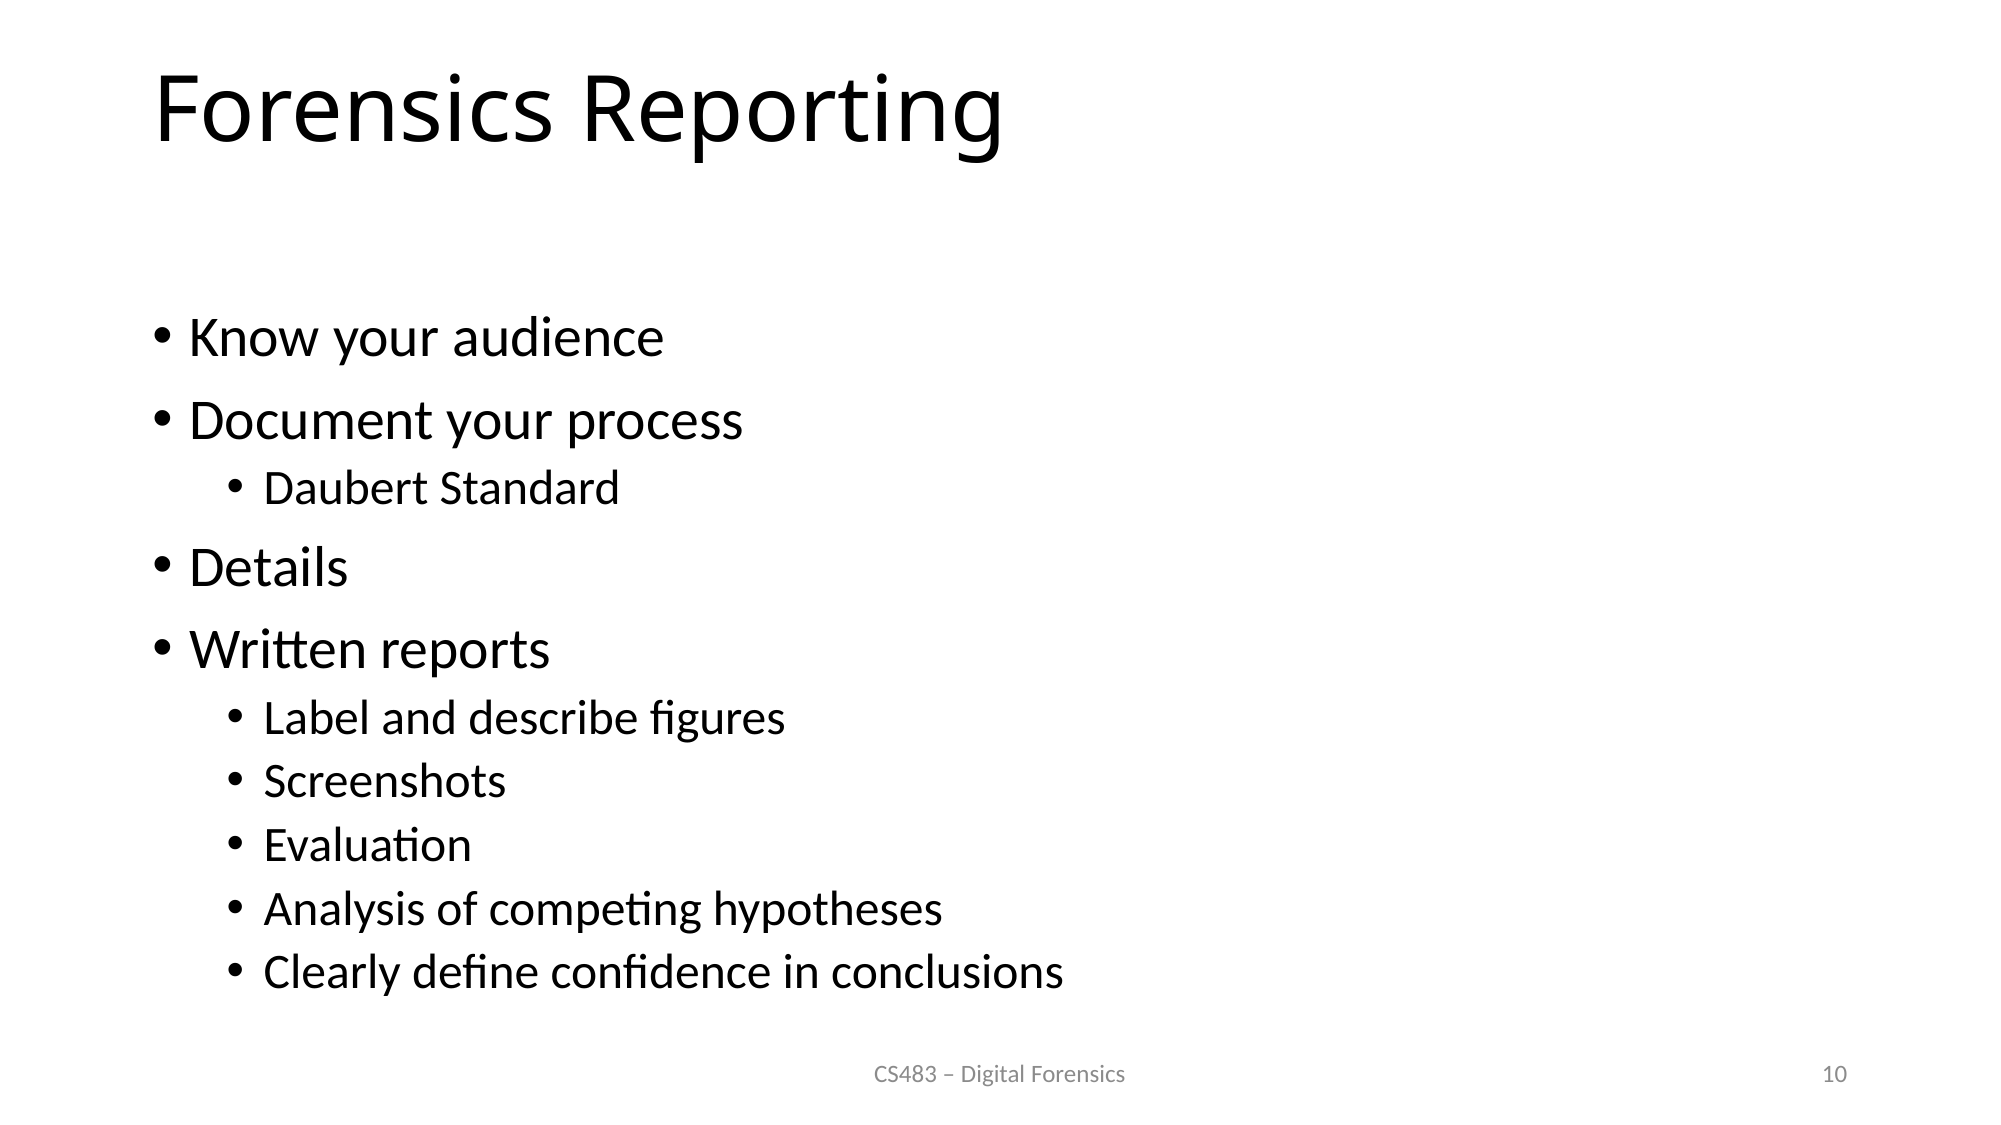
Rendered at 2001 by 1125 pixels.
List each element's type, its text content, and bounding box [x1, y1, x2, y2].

slide_number 10 [1412, 1042, 1863, 1103]
title Forensics Reporting [137, 3, 1863, 221]
list Know your audience Document your process Daubert Standard Details Written reports Label and describe figures Screenshots Evaluation Analysis of competing hypotheses Clearly define confidence in conclusions [137, 299, 1863, 1014]
footer CS483 – Digital Forensics [662, 1042, 1338, 1103]
